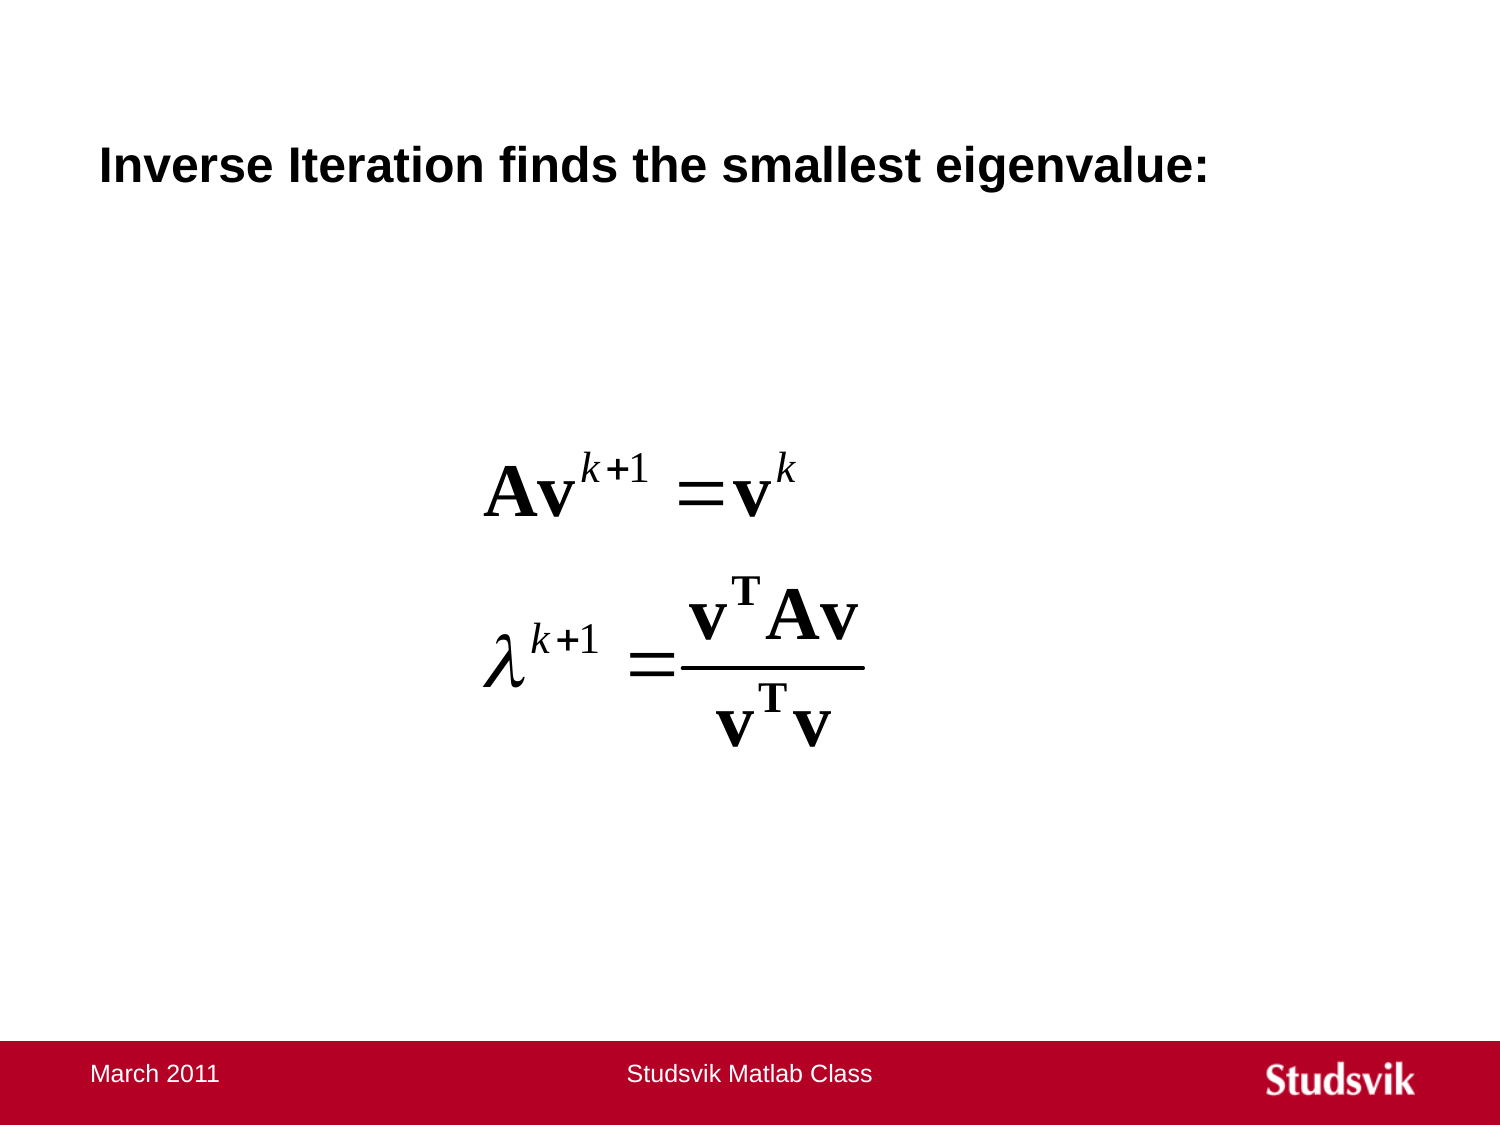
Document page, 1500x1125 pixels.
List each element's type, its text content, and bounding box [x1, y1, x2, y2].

footer Studsvik Matlab Class [512, 1042, 988, 1103]
picture [0, 1041, 1500, 1125]
text_box Inverse Iteration finds the smallest eigenvalue: [84, 124, 1227, 200]
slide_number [75, 1042, 465, 1103]
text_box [470, 433, 877, 763]
